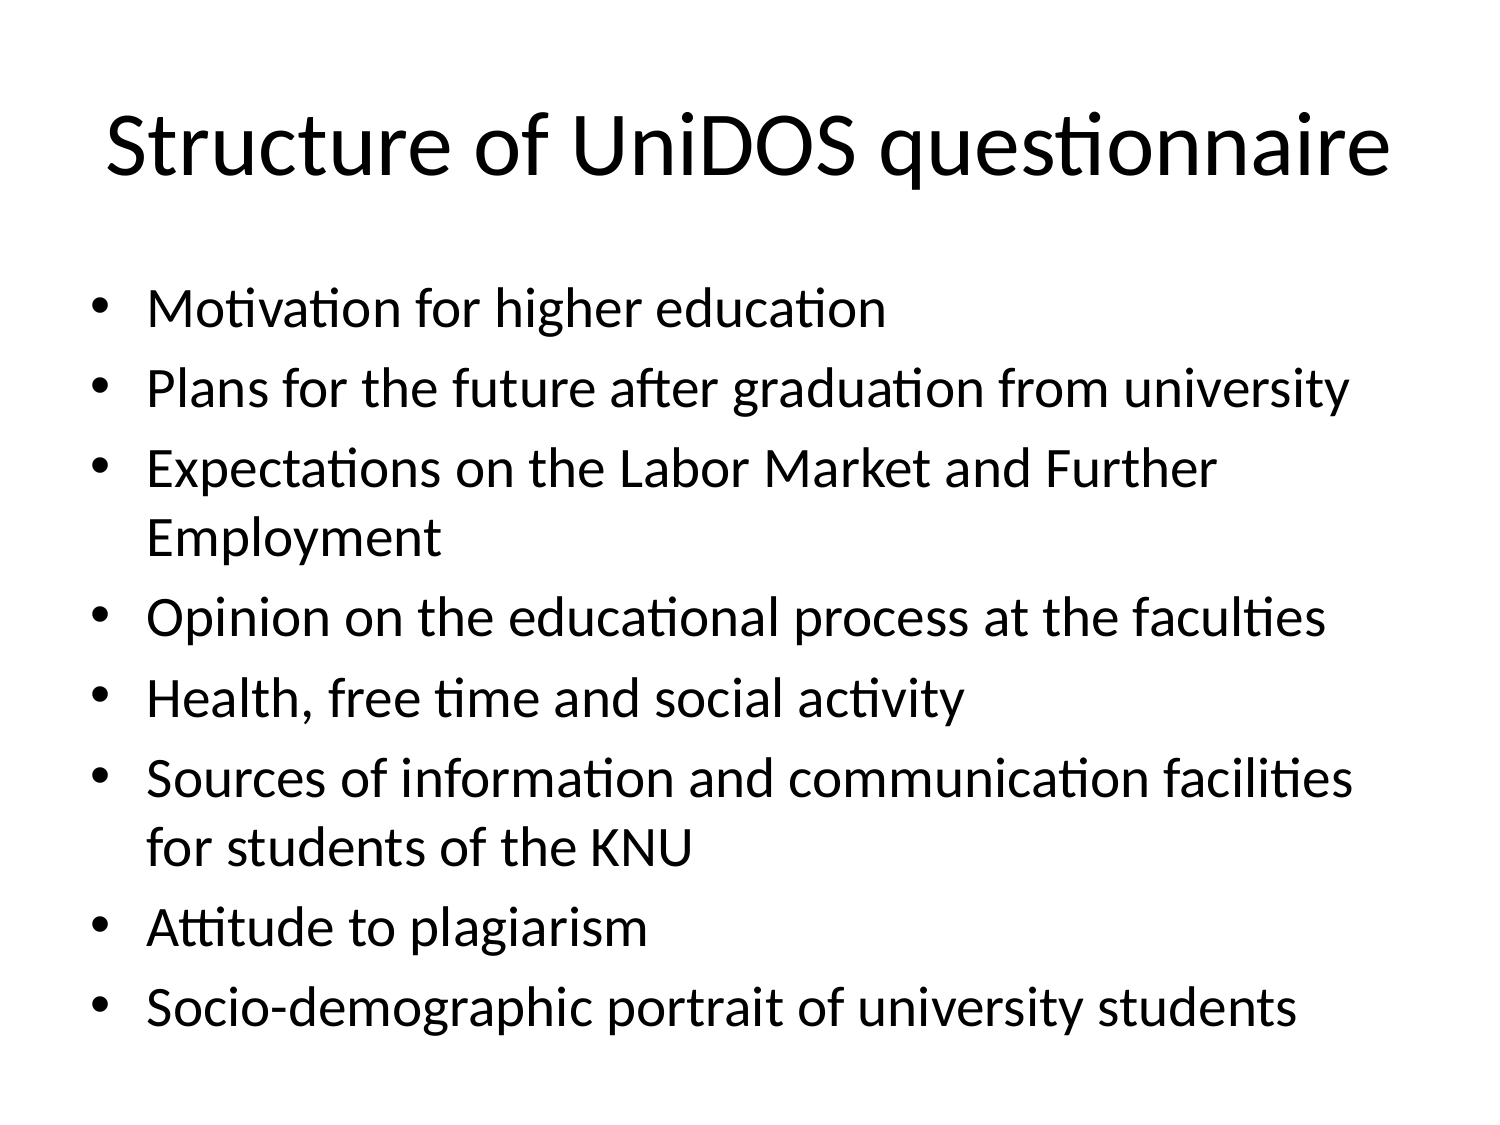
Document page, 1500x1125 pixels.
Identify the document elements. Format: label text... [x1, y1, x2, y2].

title Structure of UniDOS questionnaire [75, 45, 1425, 233]
list Motivation for higher education Plans for the future after graduation from university Expectations on the Labor Market and Further Employment Opinion on the educational process at the faculties Health, free time and social activity Sources of information and communication facilities for students of the KNU Attitude to plagiarism Socio-demographic portrait of university students [75, 262, 1425, 1059]
